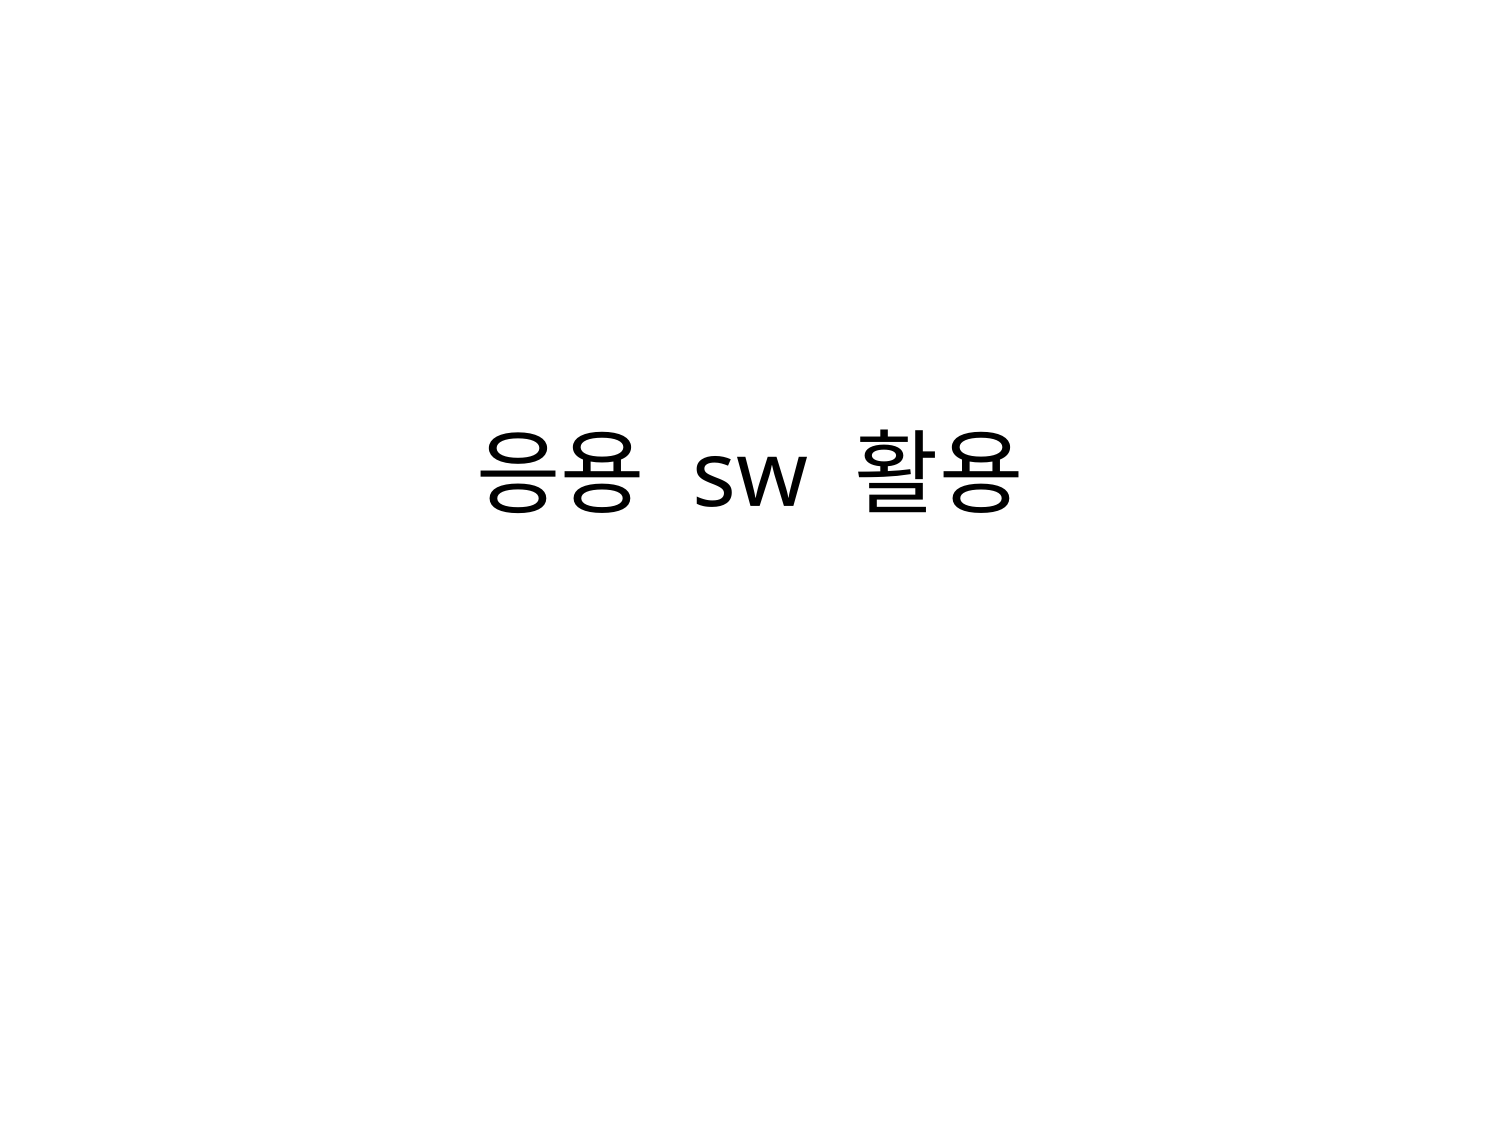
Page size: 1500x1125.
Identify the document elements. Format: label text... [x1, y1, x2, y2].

title 응용 sw 활용 [112, 349, 1388, 591]
